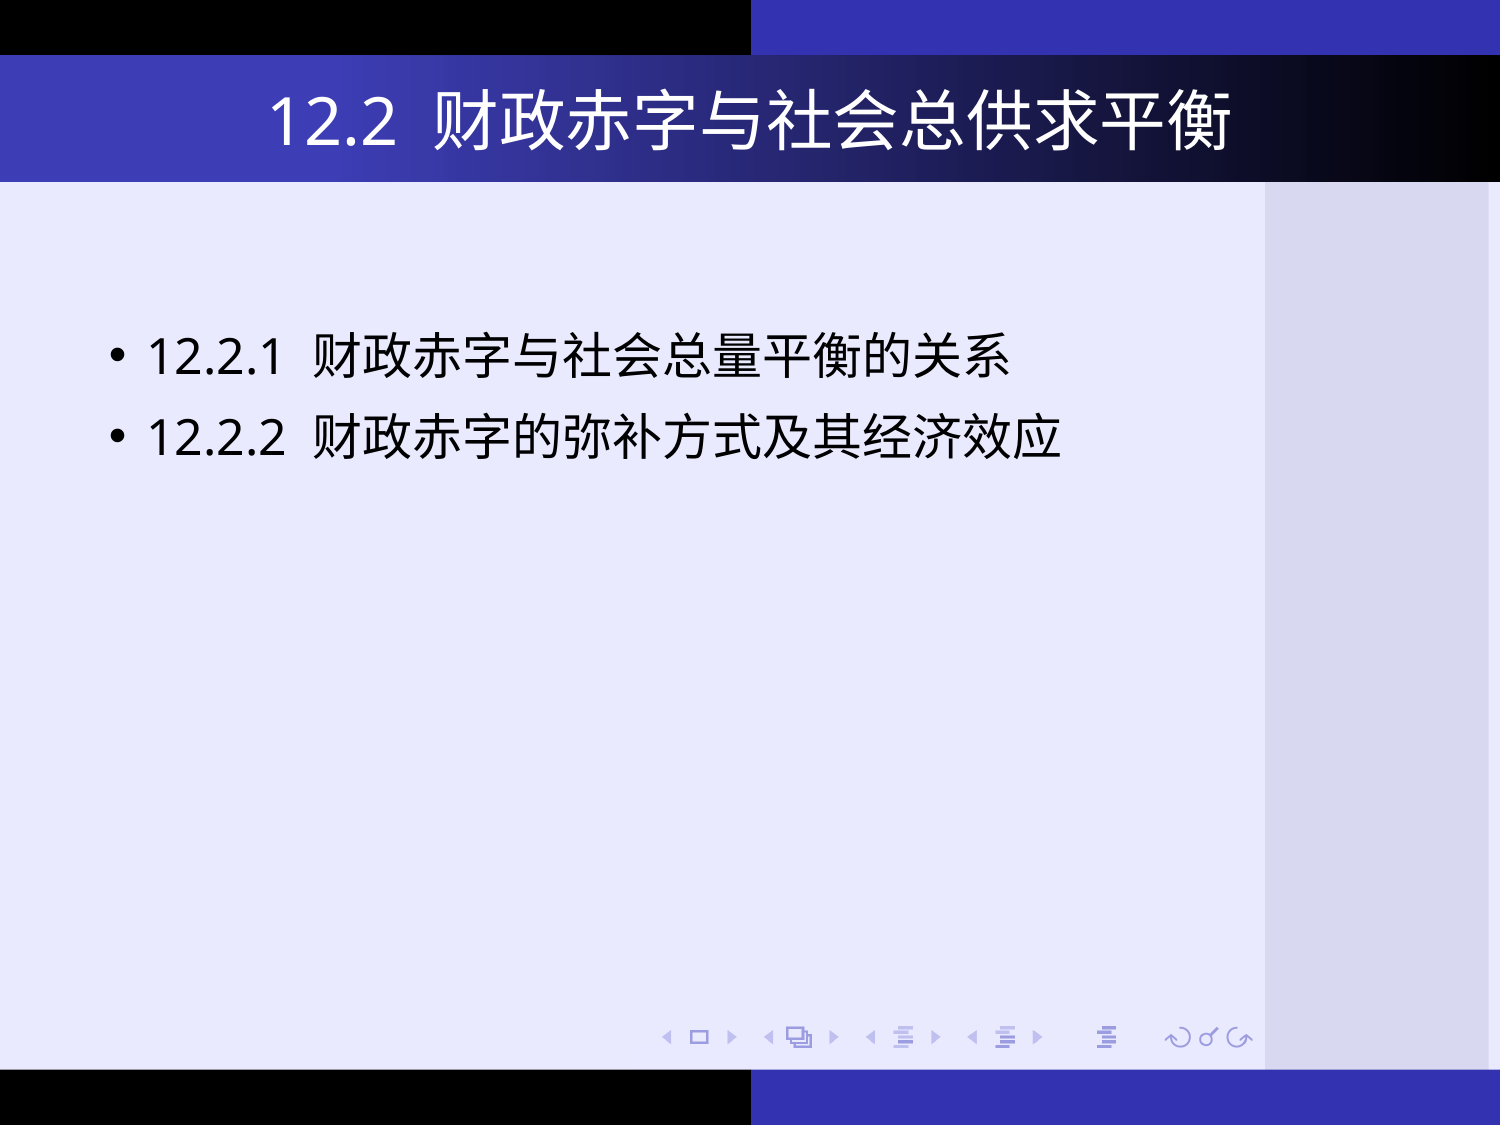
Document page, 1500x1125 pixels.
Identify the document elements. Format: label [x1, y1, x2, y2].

text_box [0, 0, 1500, 1125]
